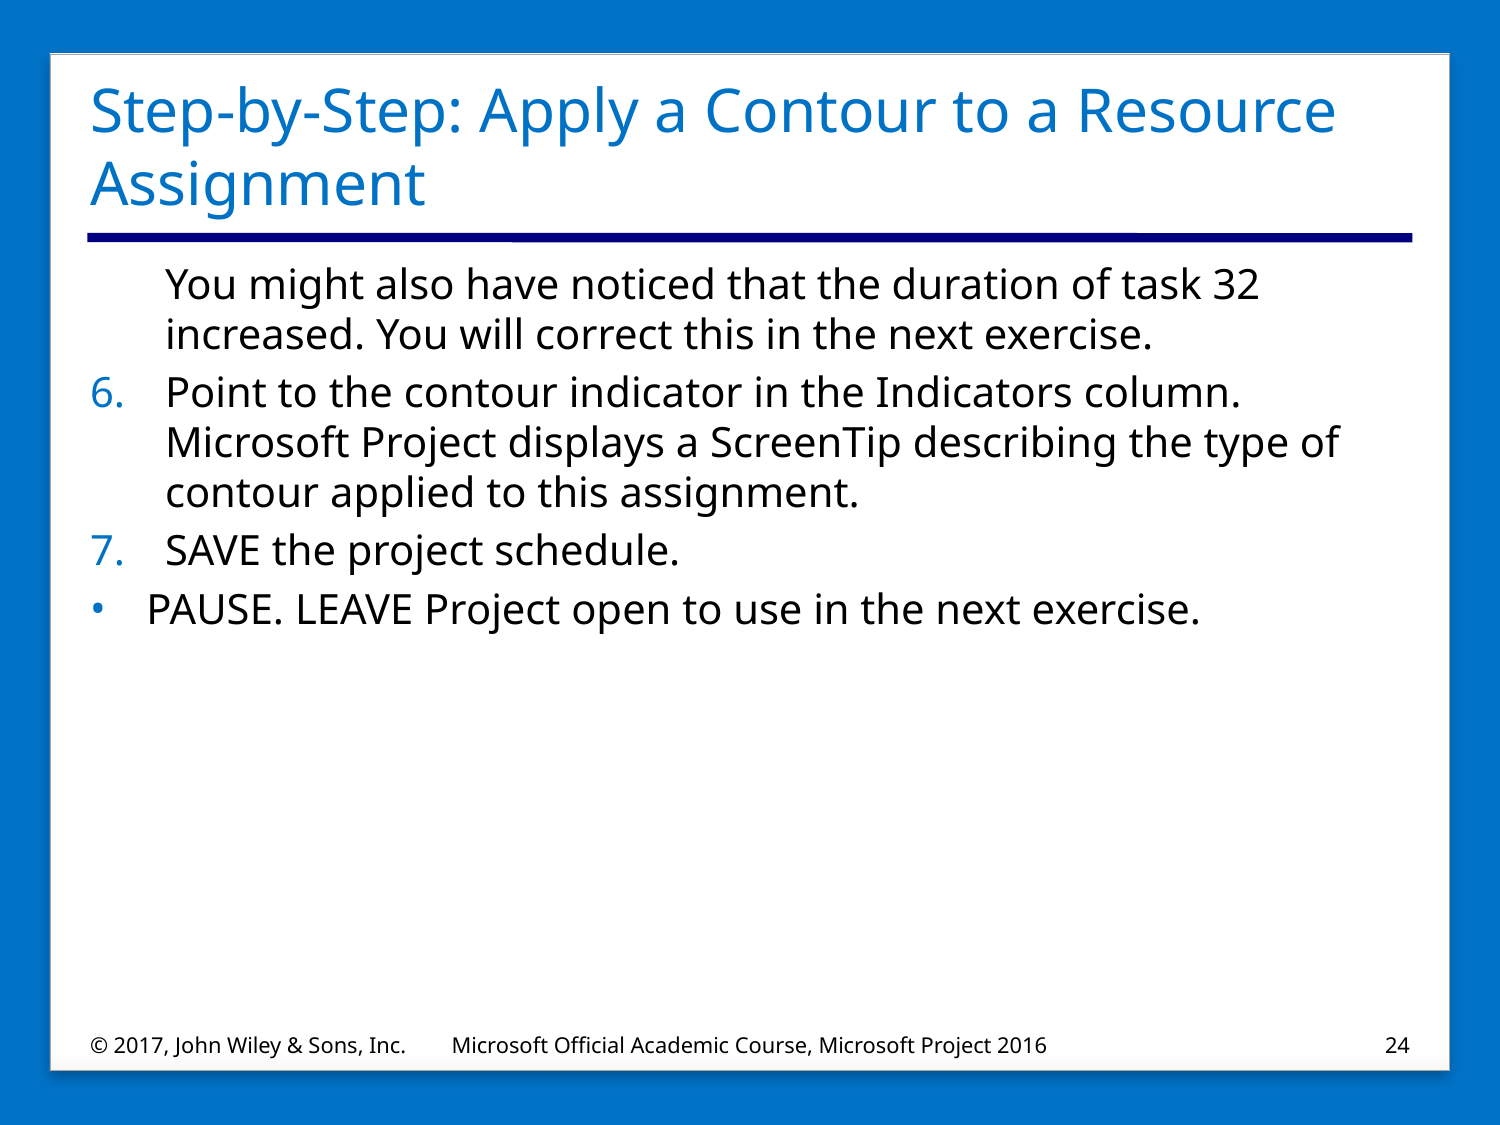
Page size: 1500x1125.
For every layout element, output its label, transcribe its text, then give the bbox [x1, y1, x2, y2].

slide_number 24 [1074, 1024, 1426, 1103]
list You might also have noticed that the duration of task 32 increased. You will correct this in the next exercise. Point to the contour indicator in the Indicators column. Microsoft Project displays a ScreenTip describing the type of contour applied to this assignment. SAVE the project schedule. PAUSE. LEAVE Project open to use in the next exercise. [75, 249, 1421, 1063]
title Step-by-Step: Apply a Contour to a Resource Assignment [74, 74, 1426, 226]
slide_number © 2017, John Wiley & Sons, Inc. [74, 1024, 426, 1103]
footer Microsoft Official Academic Course, Microsoft Project 2016 [431, 1024, 1069, 1103]
